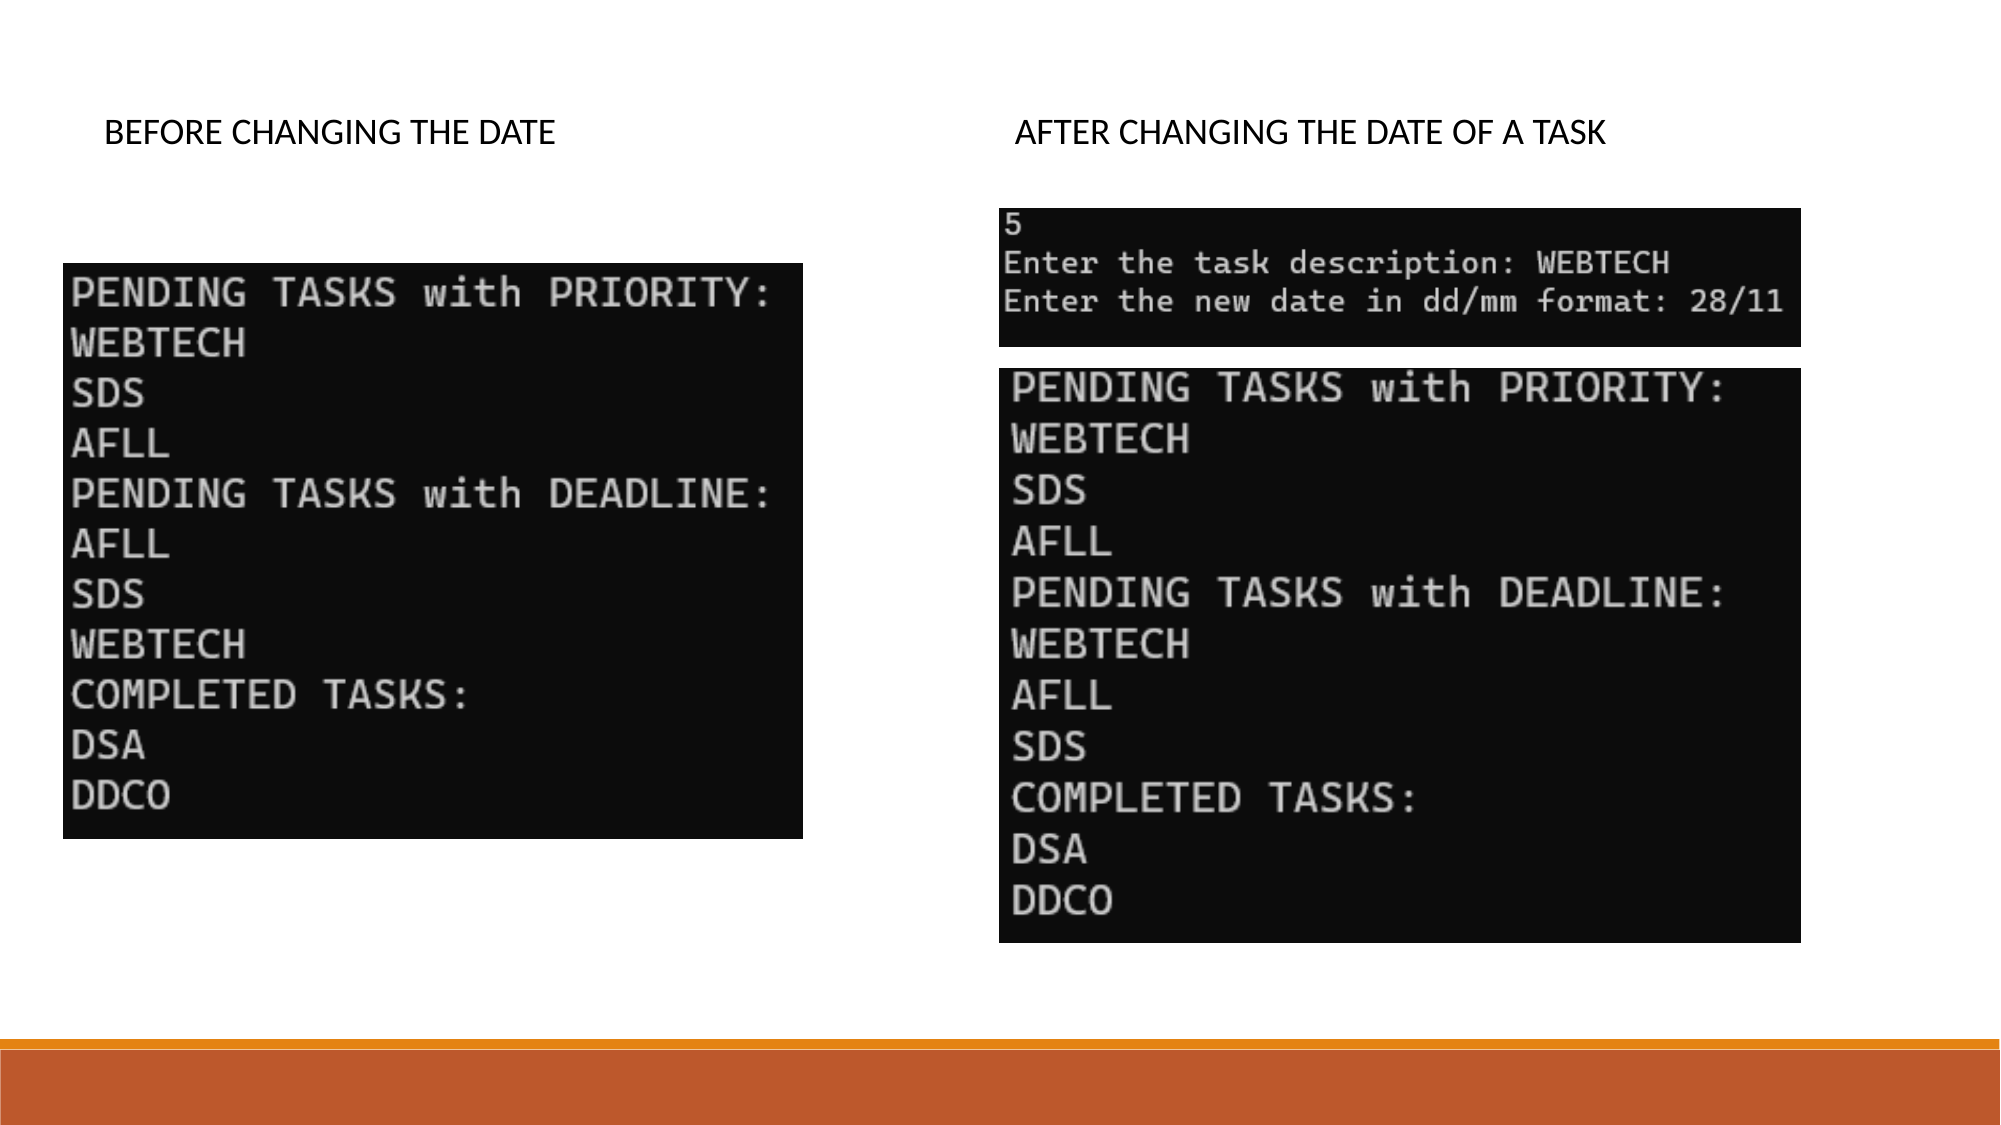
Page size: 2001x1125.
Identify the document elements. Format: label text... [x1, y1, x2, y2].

picture [63, 262, 803, 840]
text_box BEFORE CHANGING THE DATE [89, 99, 572, 160]
picture [999, 208, 1802, 348]
picture [999, 368, 1802, 944]
text_box AFTER CHANGING THE DATE OF A TASK [999, 99, 1646, 160]
